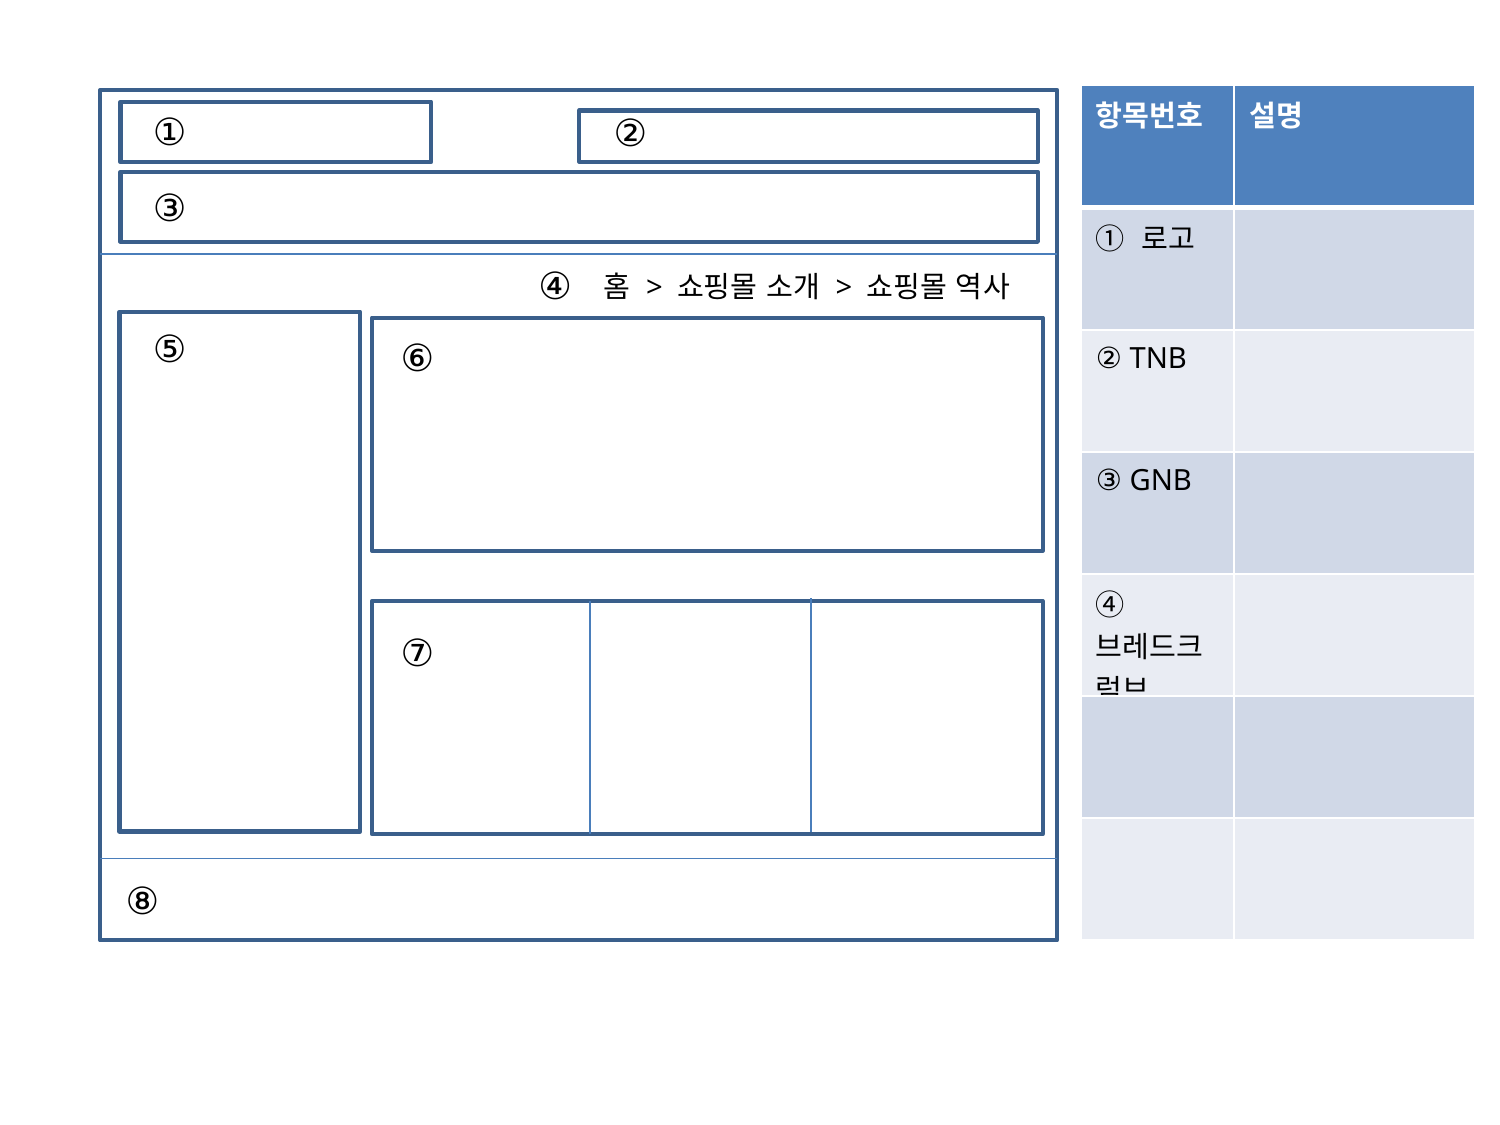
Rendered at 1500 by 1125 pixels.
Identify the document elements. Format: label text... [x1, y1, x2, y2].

table_cell ② TNB [1082, 331, 1233, 451]
table_cell ① 로고 [1082, 210, 1233, 329]
text_box ② [598, 101, 663, 162]
table_header 항목번호 [1082, 86, 1233, 205]
text_box [117, 310, 362, 834]
text_box [577, 108, 1040, 164]
text_box ① [138, 101, 202, 161]
text_box [98, 88, 1059, 942]
table_cell [1235, 697, 1474, 817]
text_box [118, 100, 433, 164]
text_box ⑥ [385, 326, 450, 386]
text_box ③ [138, 176, 202, 237]
text_box [118, 170, 1040, 244]
table_cell [1082, 697, 1233, 817]
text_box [371, 598, 1043, 835]
text_box ④ [523, 262, 587, 314]
table_cell [1082, 819, 1233, 939]
text_box ⑧ [110, 869, 174, 930]
text_box 홈 > 쇼핑몰 소개 > 쇼핑몰 역사 [588, 262, 1026, 311]
table_cell [1235, 575, 1474, 695]
table_cell [1235, 453, 1474, 573]
table_cell ③ GNB [1082, 453, 1233, 573]
table_cell [1235, 331, 1474, 451]
text_box [370, 316, 1045, 553]
table_header 설명 [1235, 86, 1474, 205]
table_cell [1235, 819, 1474, 939]
table_cell ④ 브레드크럼브 [1082, 575, 1233, 695]
table_cell [1235, 210, 1474, 329]
